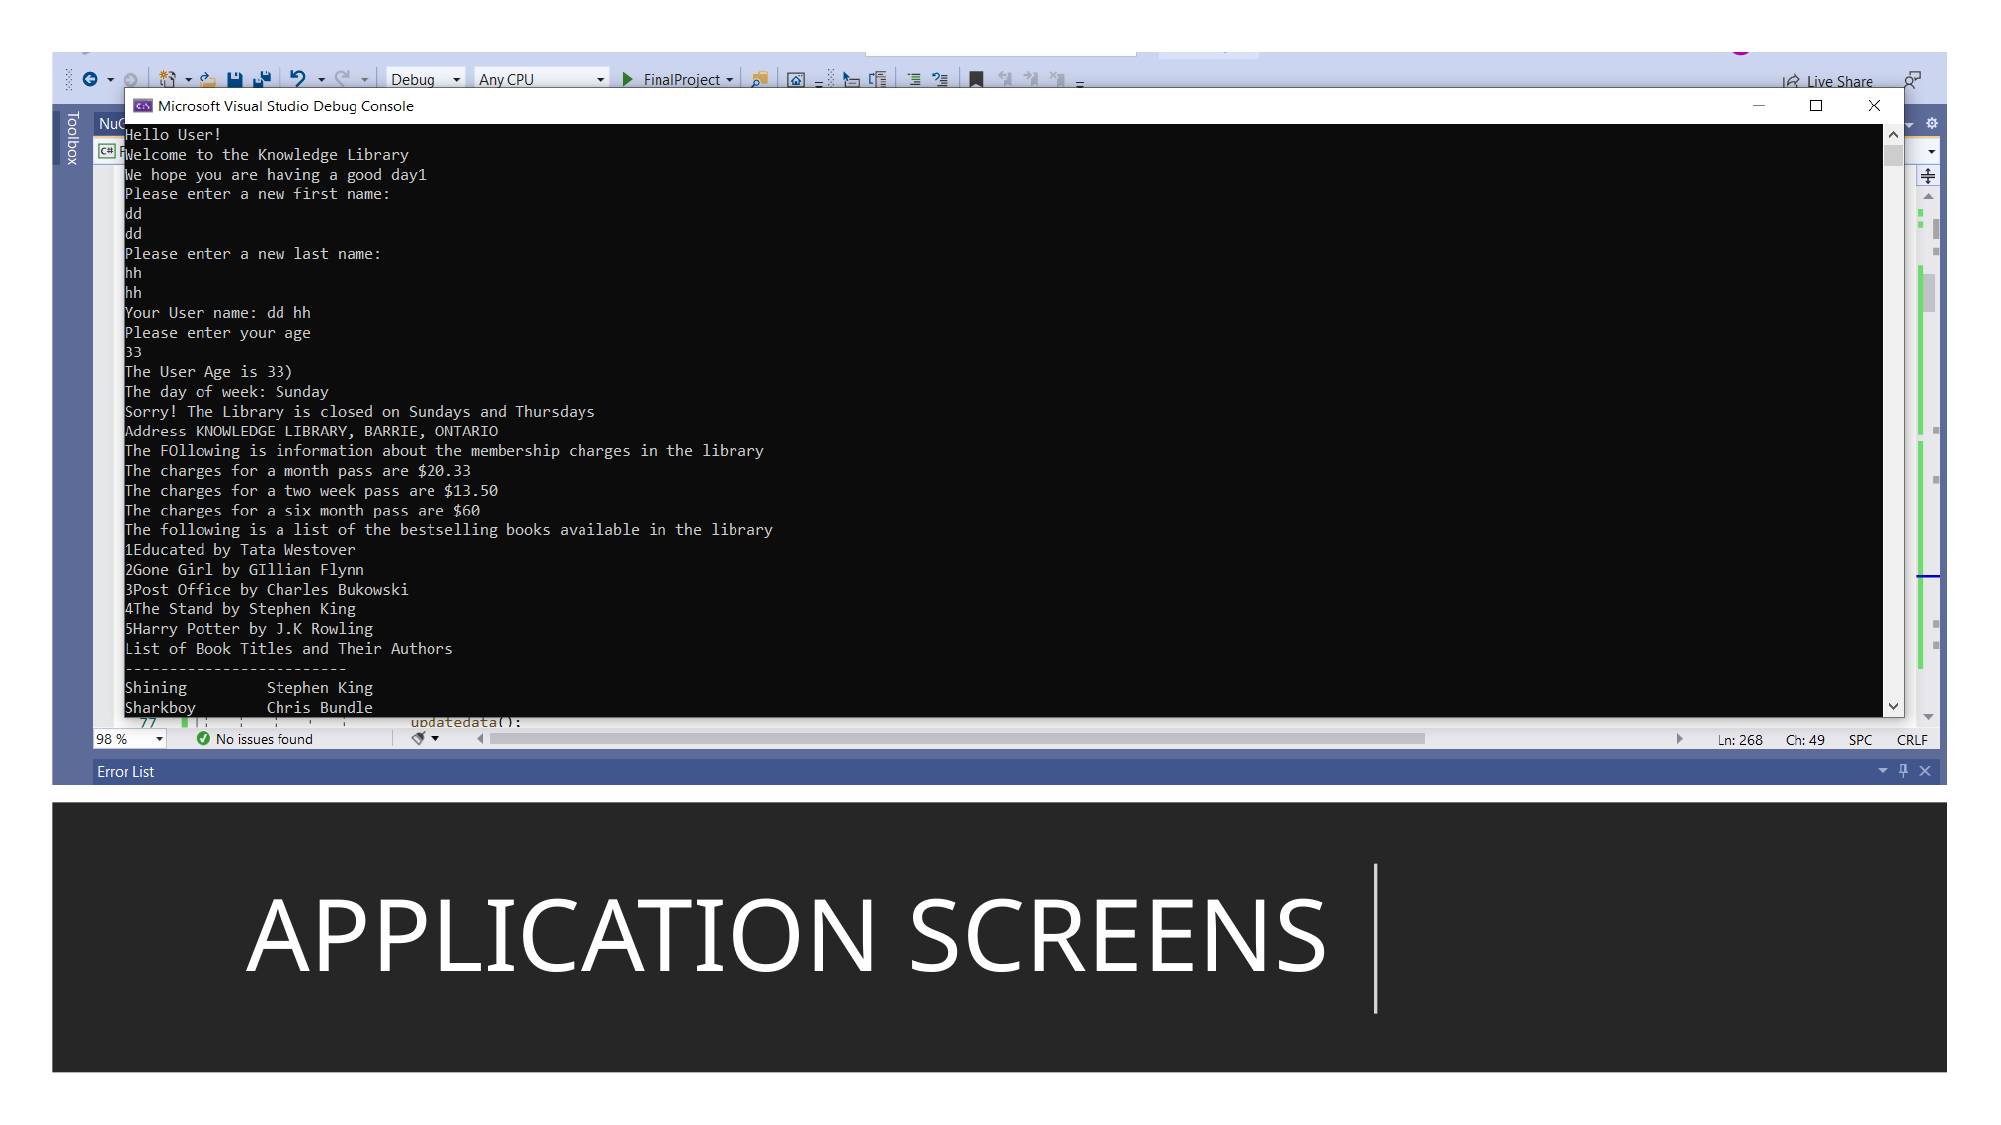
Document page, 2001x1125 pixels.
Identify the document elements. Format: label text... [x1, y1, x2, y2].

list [52, 52, 1947, 785]
title APPLICATION SCREENS [117, 835, 1346, 1043]
text_box [51, 801, 1948, 1073]
